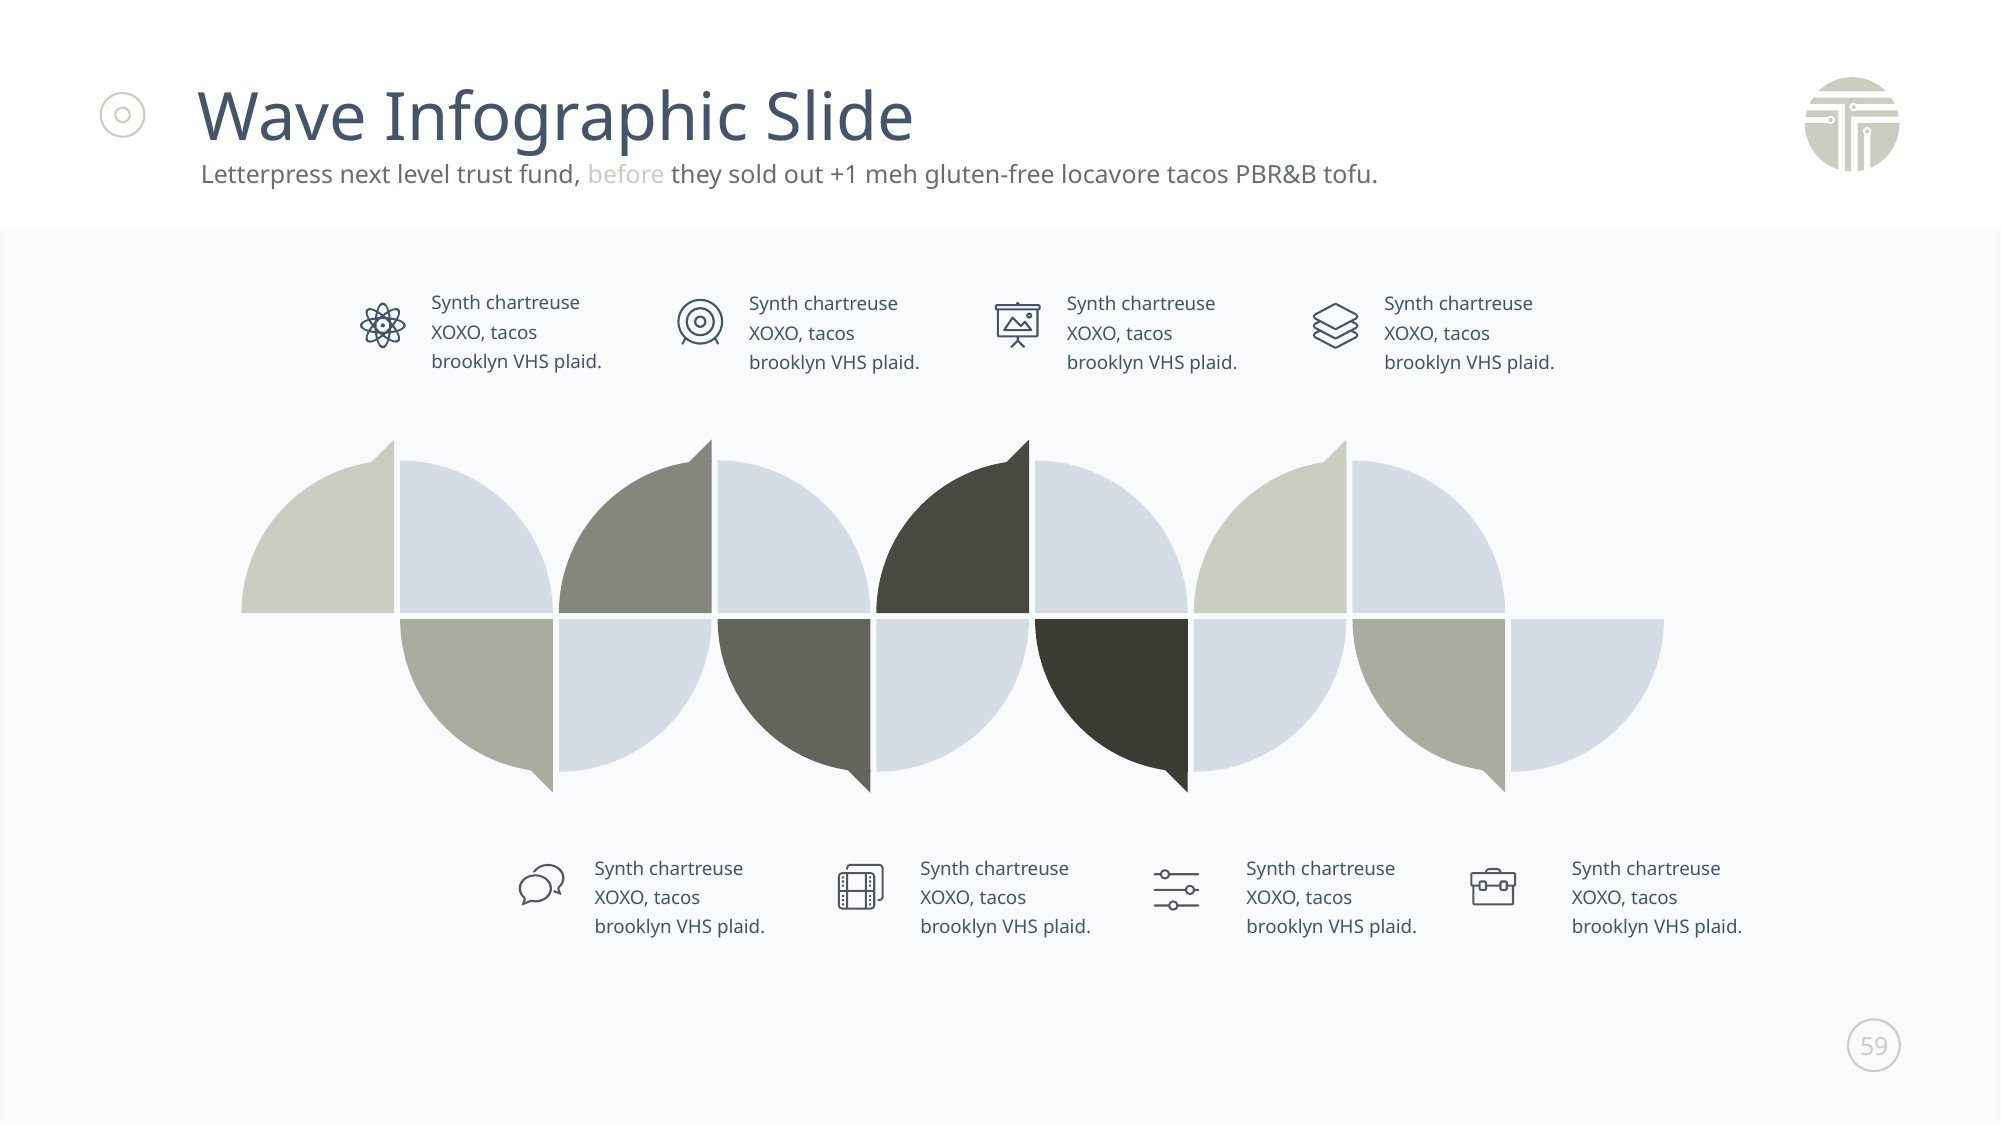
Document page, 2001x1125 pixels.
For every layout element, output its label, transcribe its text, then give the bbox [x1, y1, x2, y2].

text_box [1351, 459, 1507, 615]
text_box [359, 276, 619, 381]
text_box [1192, 618, 1348, 773]
text_box [875, 618, 1031, 773]
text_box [717, 618, 871, 793]
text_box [1035, 618, 1188, 793]
list Wave Infographic Slide [182, 74, 1694, 155]
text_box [837, 842, 1108, 946]
text_box [716, 459, 872, 615]
list Letterpress next level trust fund, before they sold out +1 meh gluten-free locavore tacos PBR&B tofu. [185, 154, 1694, 199]
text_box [1153, 842, 1434, 946]
text_box [1510, 618, 1665, 773]
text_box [241, 439, 395, 614]
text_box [1470, 842, 1759, 946]
text_box [399, 459, 554, 615]
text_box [1312, 277, 1572, 382]
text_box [677, 277, 936, 382]
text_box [400, 618, 553, 793]
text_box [558, 439, 712, 614]
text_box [994, 277, 1254, 382]
text_box [557, 618, 713, 773]
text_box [518, 842, 782, 946]
text_box [1033, 459, 1189, 615]
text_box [876, 439, 1030, 614]
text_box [1193, 439, 1347, 614]
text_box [1352, 618, 1506, 793]
